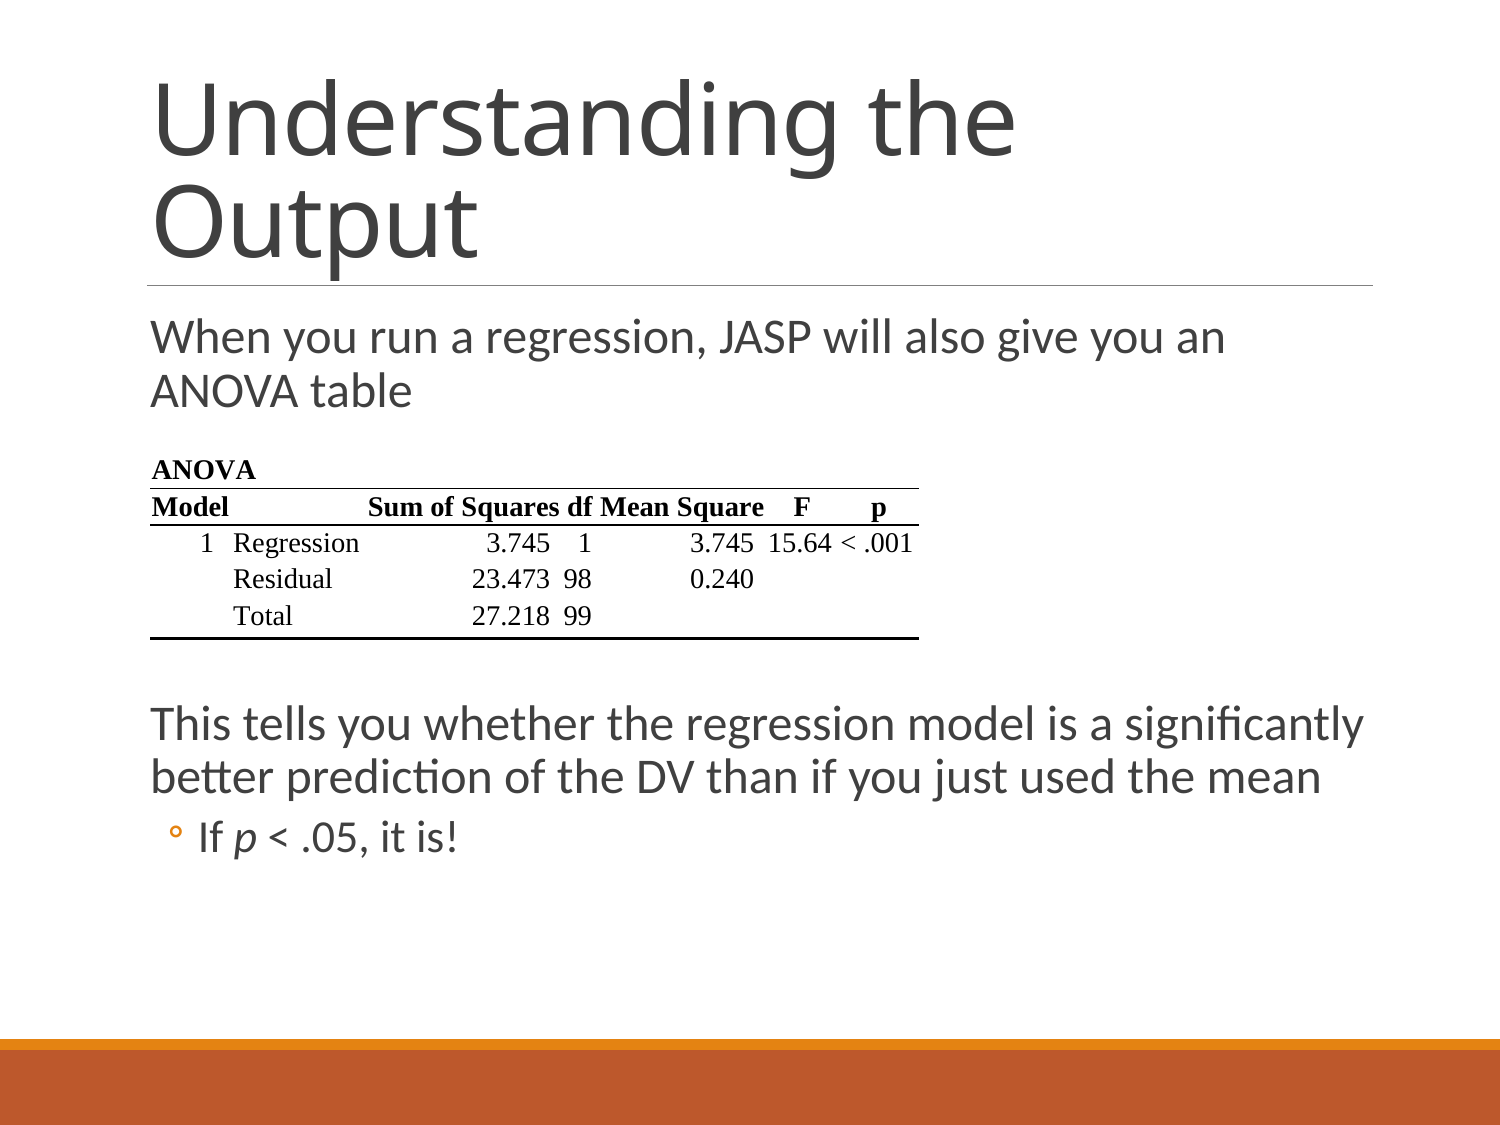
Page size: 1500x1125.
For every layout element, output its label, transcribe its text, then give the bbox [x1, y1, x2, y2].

picture [149, 450, 1265, 675]
title Understanding the Output [135, 47, 1373, 285]
list When you run a regression, JASP will also give you an ANOVA table This tells you whether the regression model is a significantly better prediction of the DV than if you just used the mean If p < .05, it is! [135, 302, 1373, 963]
